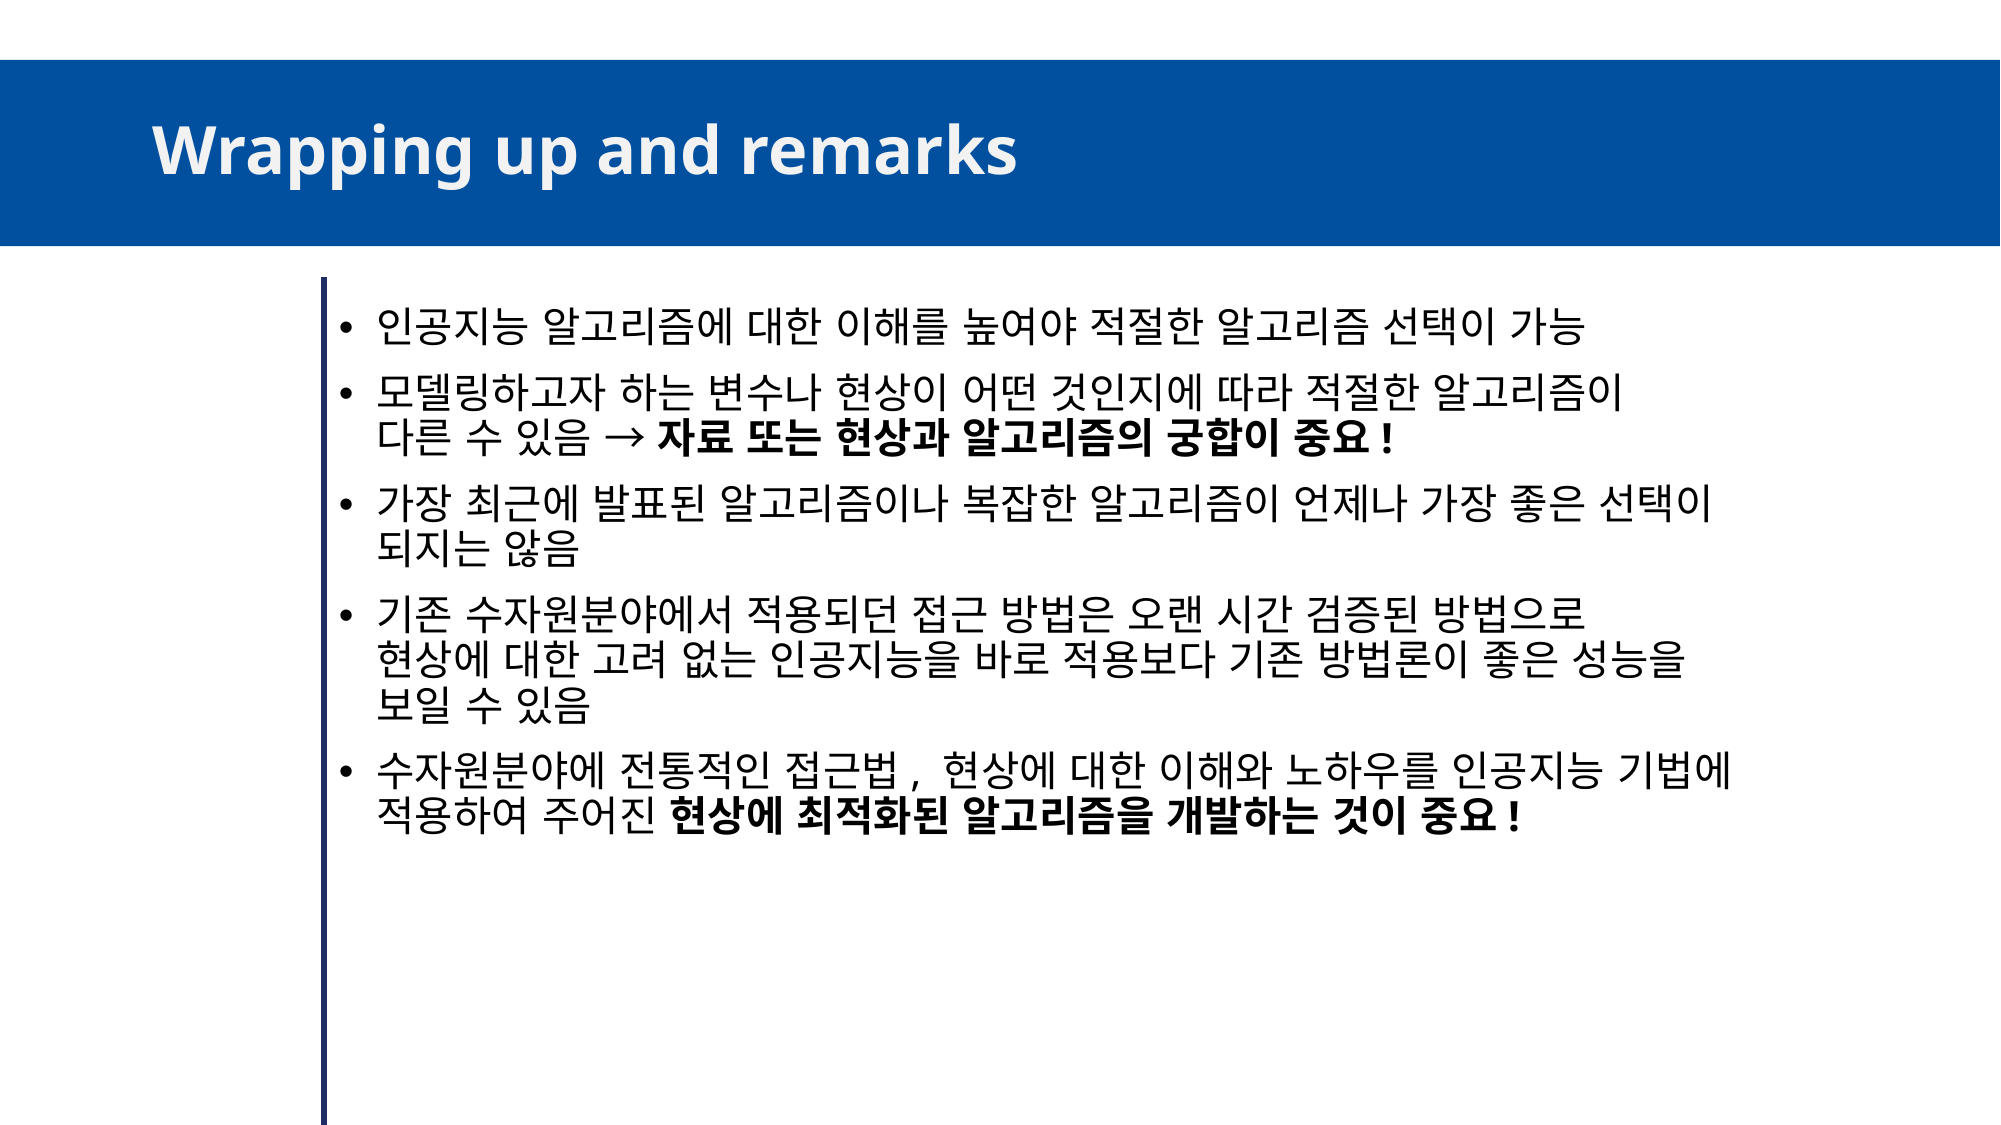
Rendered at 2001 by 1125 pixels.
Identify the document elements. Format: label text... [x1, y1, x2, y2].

list 인공지능 알고리즘에 대한 이해를 높여야 적절한 알고리즘 선택이 가능 모델링하고자 하는 변수나 현상이 어떤 것인지에 따라 적절한 알고리즘이 다른 수 있음 → 자료 또는 현상과 알고리즘의 궁합이 중요! 가장 최근에 발표된 알고리즘이나 복잡한 알고리즘이 언제나 가장 좋은 선택이 되지는 않음 기존 수자원분야에서 적용되던 접근 방법은 오랜 시간 검증된 방법으로 현상에 대한 고려 없는 인공지능을 바로 적용보다 기존 방법론이 좋은 성능을 보일 수 있음 수자원분야에 전통적인 접근법, 현상에 대한 이해와 노하우를 인공지능 기법에 적용하여 주어진 현상에 최적화된 알고리즘을 개발하는 것이 중요! [324, 299, 1863, 1014]
text_box [0, 59, 137, 247]
text_box [1863, 59, 2000, 247]
title Wrapping up and remarks [137, 59, 1863, 247]
